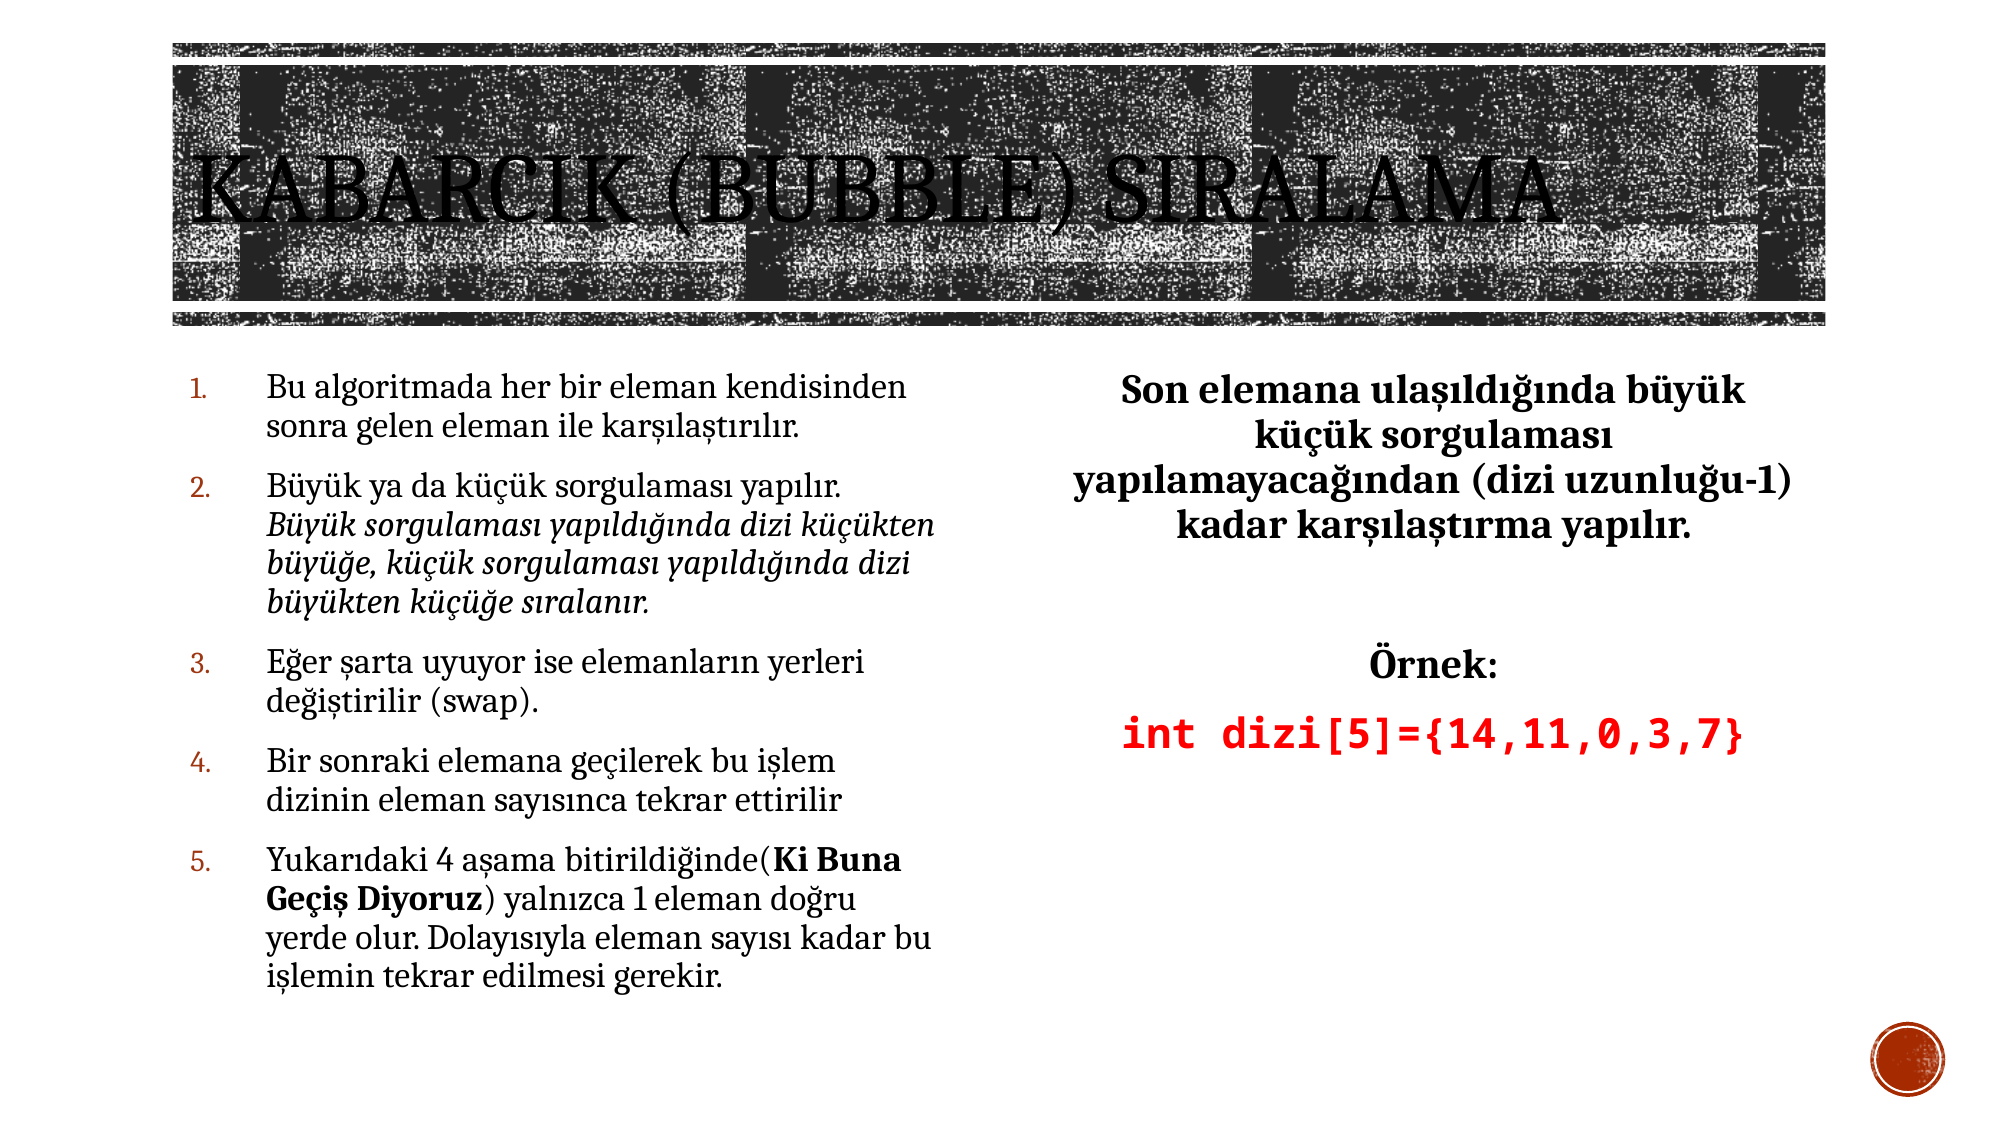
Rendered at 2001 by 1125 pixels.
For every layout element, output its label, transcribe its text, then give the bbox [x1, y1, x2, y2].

title KABARCIK (BUBBLE) SIRALAMA [175, 79, 1826, 301]
list Bu algoritmada her bir eleman kendisinden sonra gelen eleman ile karşılaştırılır. Büyük ya da küçük sorgulaması yapılır. Büyük sorgulaması yapıldığında dizi küçükten büyüğe, küçük sorgulaması yapıldığında dizi büyükten küçüğe sıralanır. Eğer şarta uyuyor ise elemanların yerleri değiştirilir (swap). Bir sonraki elemana geçilerek bu işlem dizinin eleman sayısınca tekrar ettirilir Yukarıdaki 4 aşama bitirildiğinde(Ki Buna Geçiş Diyoruz) yalnızca 1 eleman doğru yerde olur. Dolayısıyla eleman sayısı kadar bu işlemin tekrar edilmesi gerekir. [175, 360, 956, 1013]
list Son elemana ulaşıldığında büyük küçük sorgulaması yapılamayacağından (dizi uzunluğu-1) kadar karşılaştırma yapılır. Örnek: int dizi[5]={14,11,0,3,7} [1043, 360, 1824, 1013]
